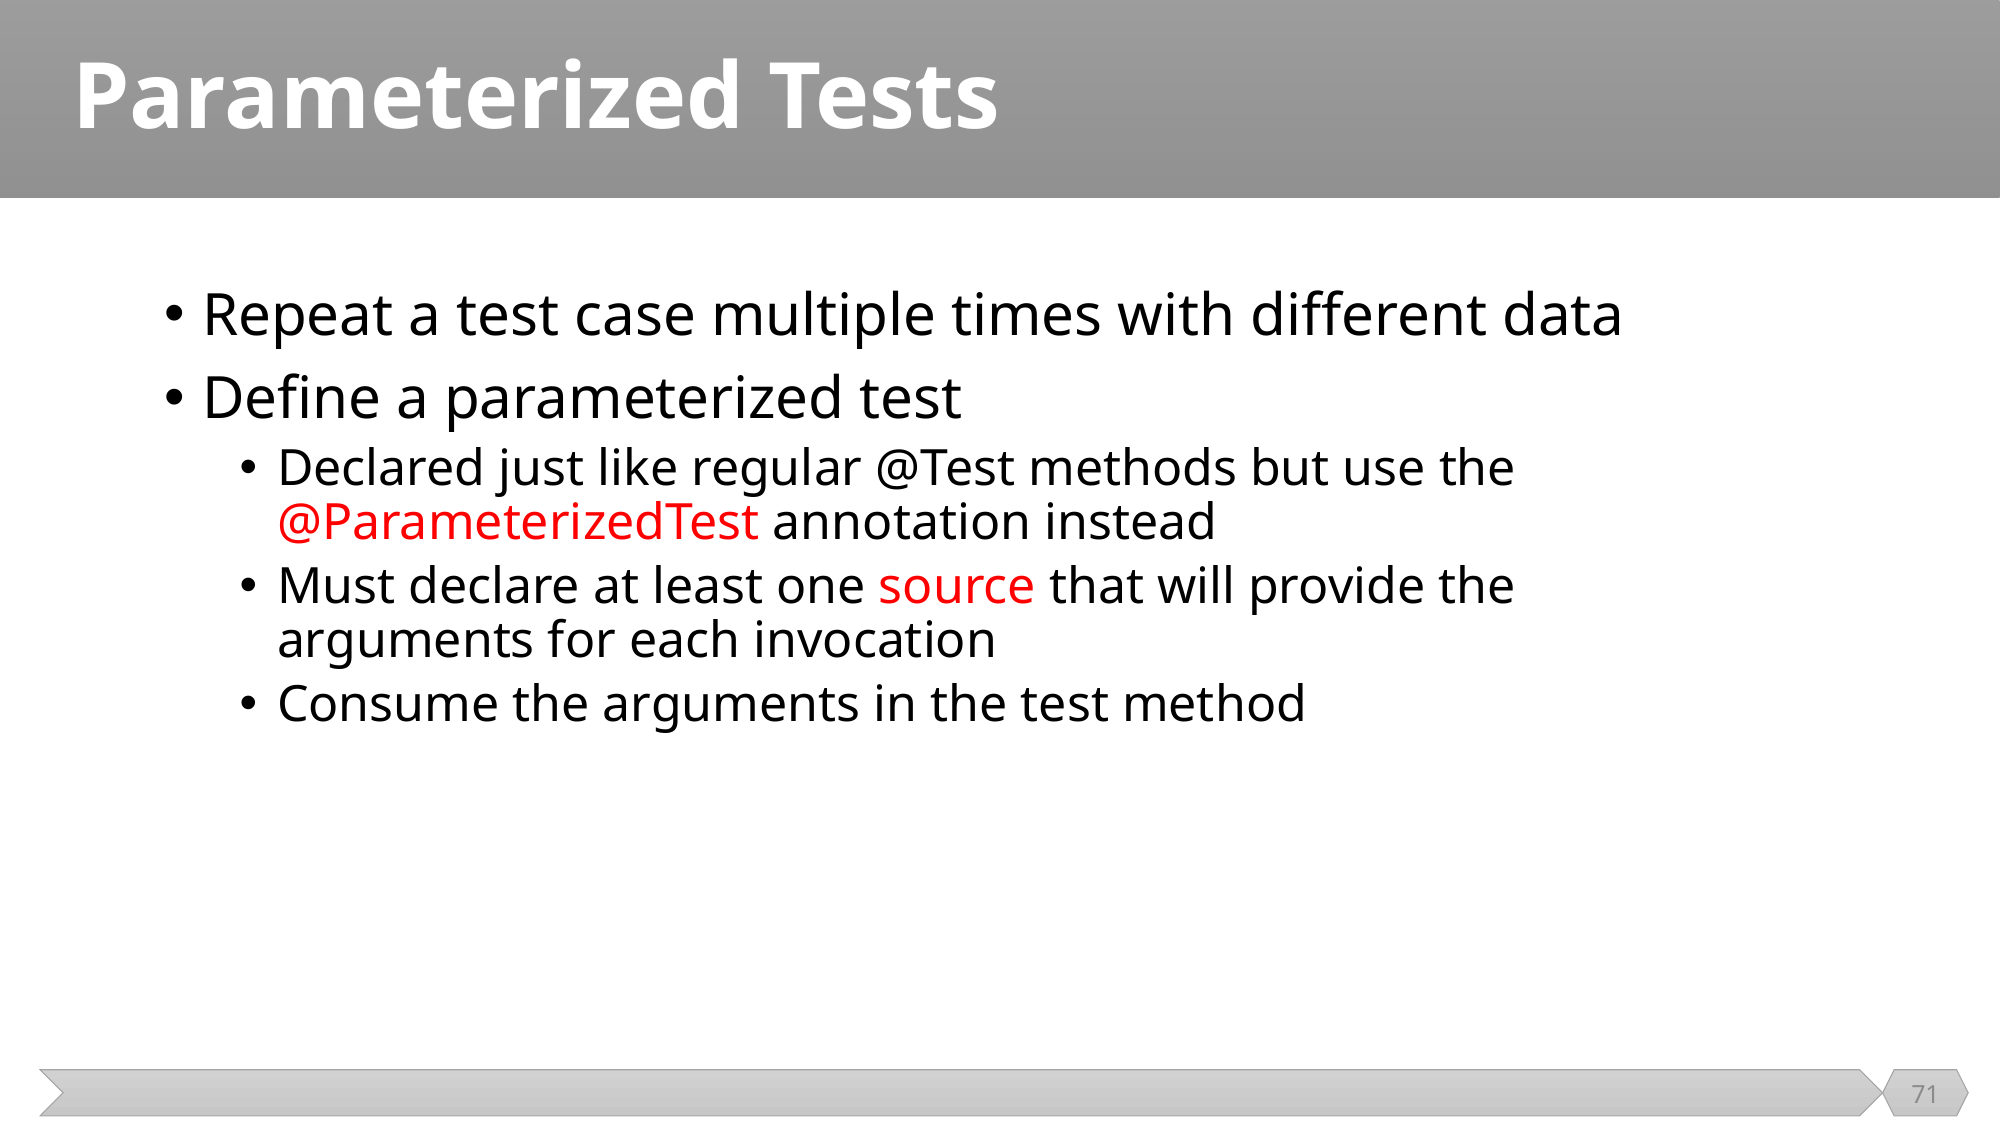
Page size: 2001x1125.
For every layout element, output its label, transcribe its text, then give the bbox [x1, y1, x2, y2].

title Parameterized Tests [56, 0, 1969, 199]
list Repeat a test case multiple times with different data Define a parameterized test Declared just like regular @Test methods but use the @ParameterizedTest annotation instead Must declare at least one source that will provide the arguments for each invocation Consume the arguments in the test method [149, 277, 1650, 1043]
slide_number 71 [1882, 1065, 1969, 1125]
